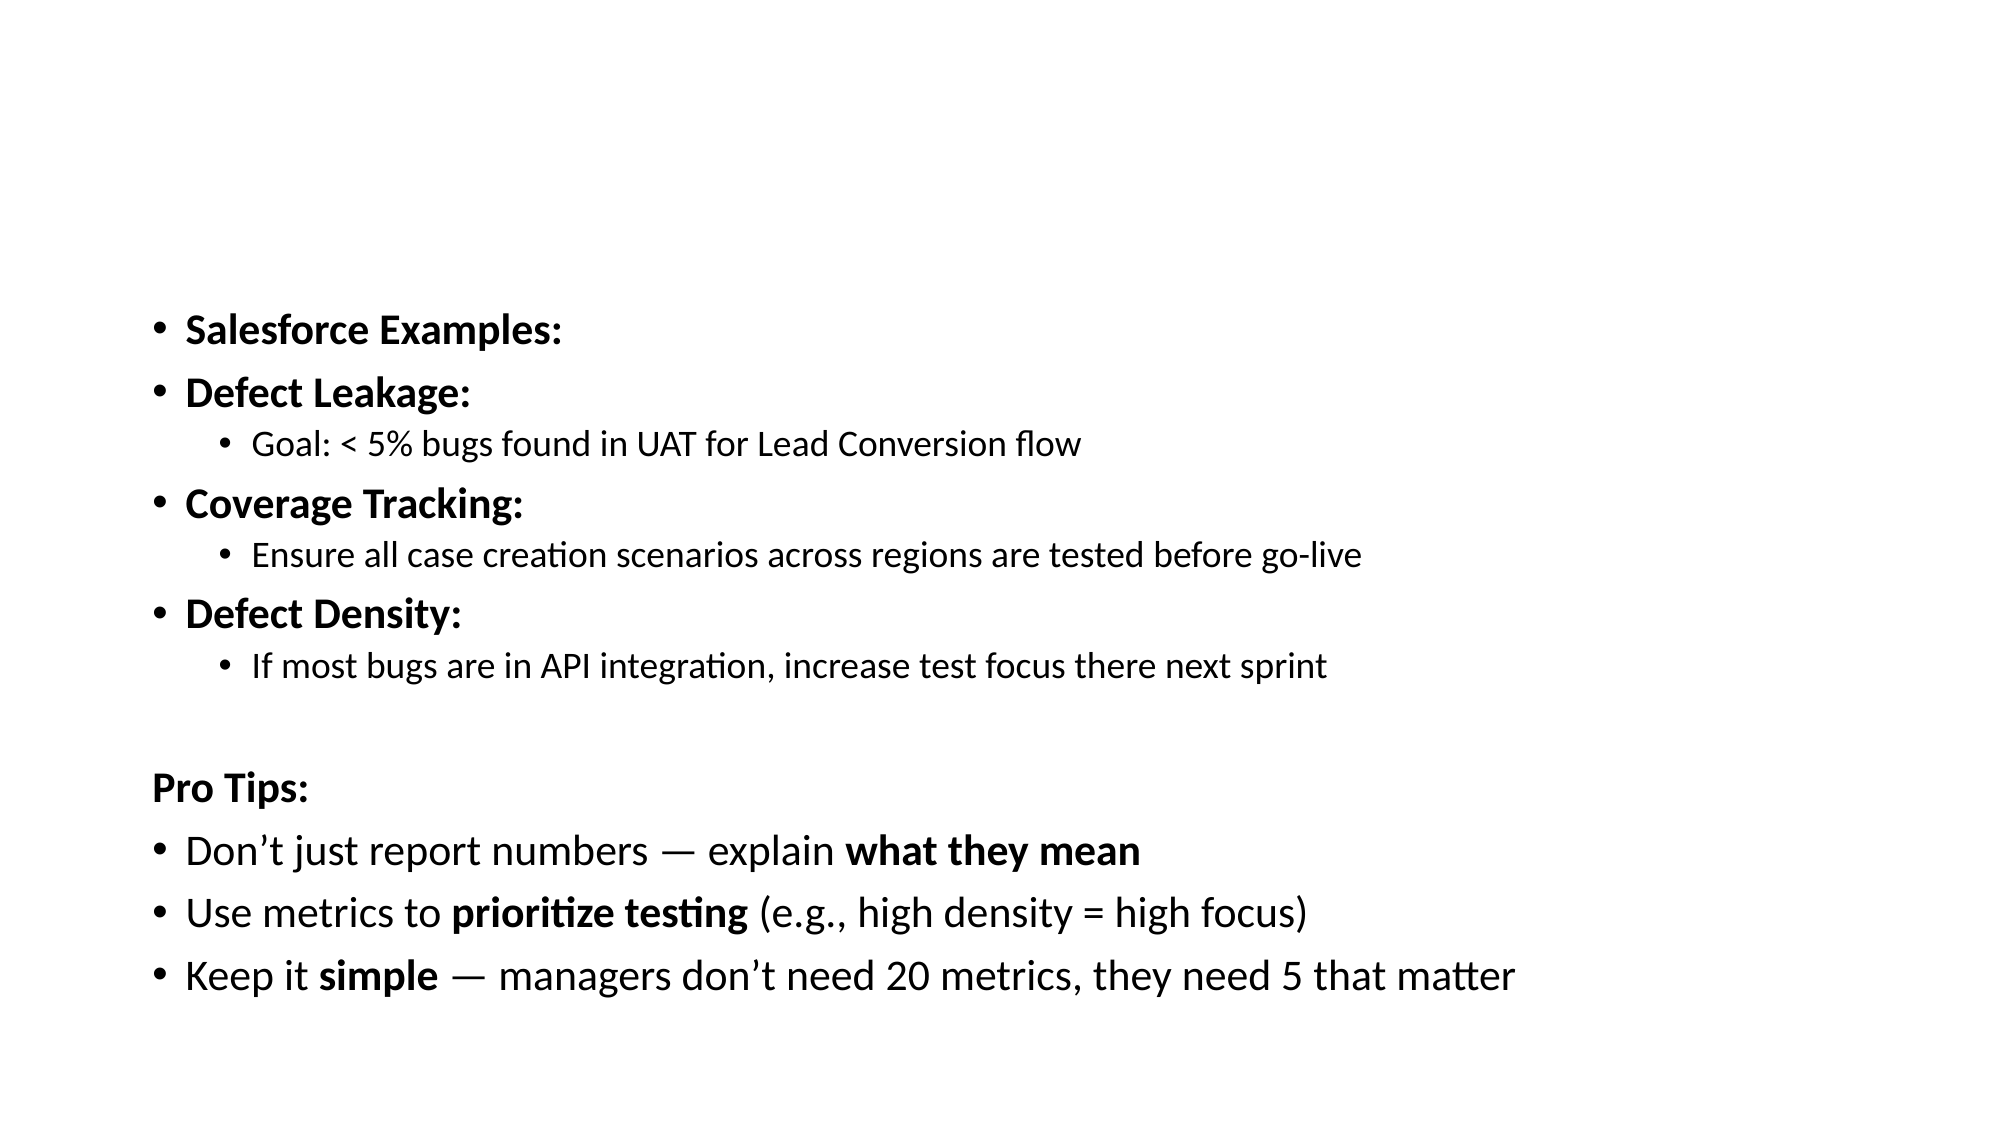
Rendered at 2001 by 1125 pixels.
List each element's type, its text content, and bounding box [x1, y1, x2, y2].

list Salesforce Examples: Defect Leakage: Goal: < 5% bugs found in UAT for Lead Conversion flow Coverage Tracking: Ensure all case creation scenarios across regions are tested before go-live Defect Density: If most bugs are in API integration, increase test focus there next sprint Pro Tips: Don’t just report numbers — explain what they mean Use metrics to prioritize testing (e.g., high density = high focus) Keep it simple — managers don’t need 20 metrics, they need 5 that matter [137, 299, 1863, 1014]
